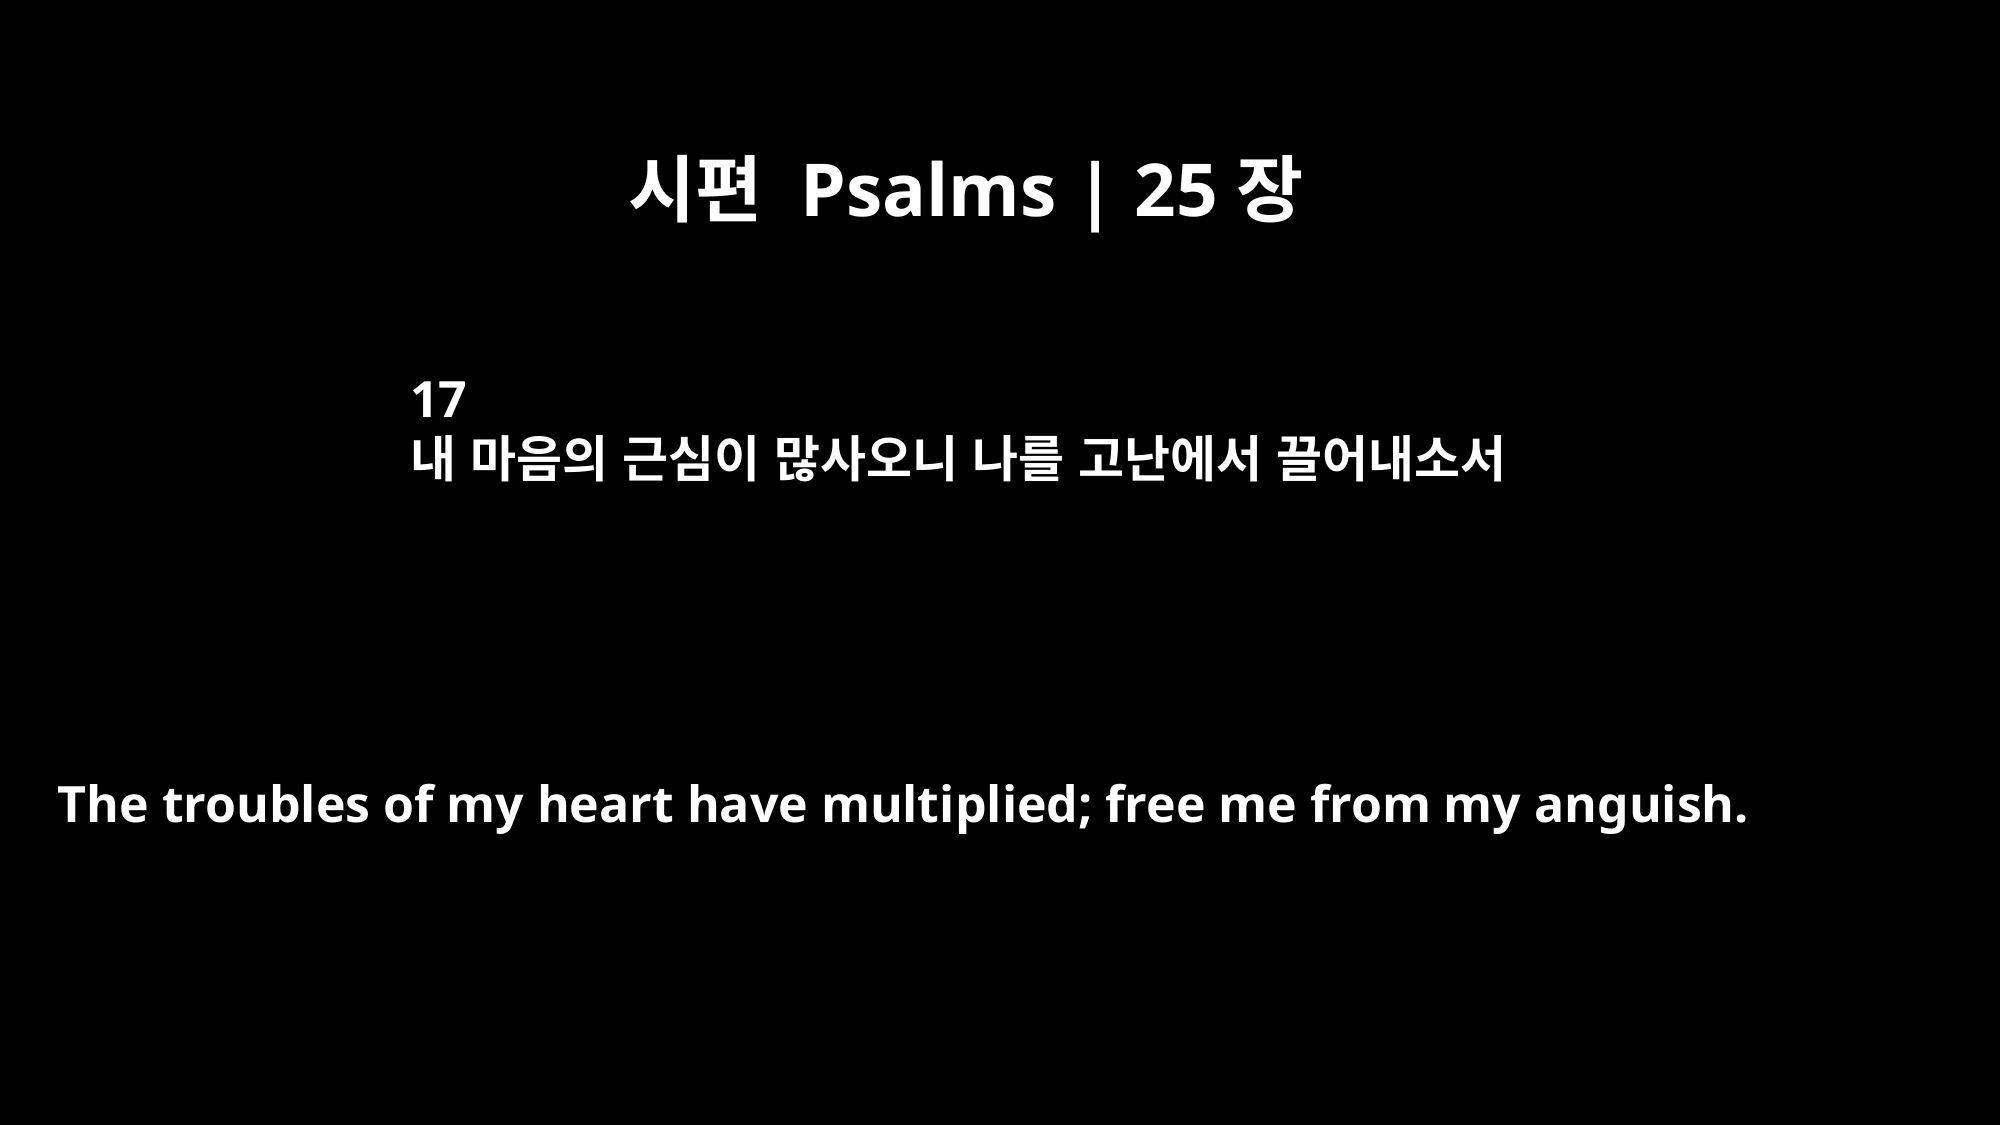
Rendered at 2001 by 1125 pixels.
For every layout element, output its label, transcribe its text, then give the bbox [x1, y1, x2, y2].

text_box 시편 Psalms | 25장 [613, 136, 1319, 239]
text_box 17 내 마음의 근심이 많사오니 나를 고난에서 끌어내소서 [395, 359, 1522, 495]
text_box The troubles of my heart have multiplied; free me from my anguish. [43, 764, 1765, 840]
